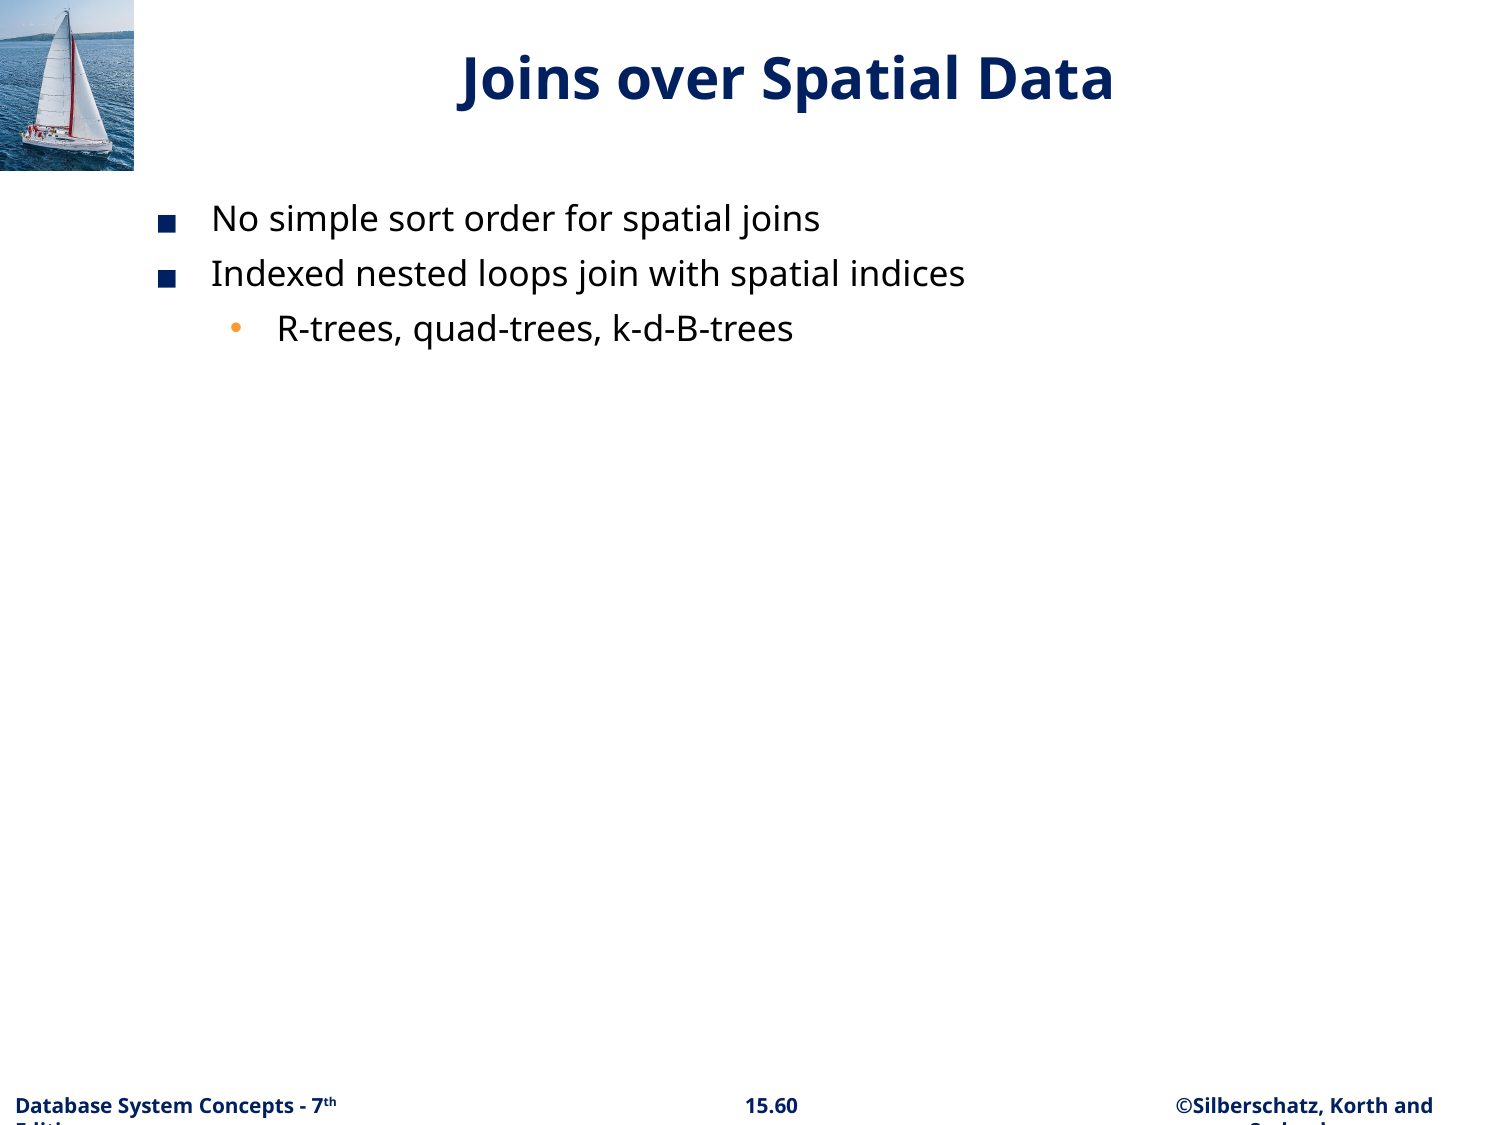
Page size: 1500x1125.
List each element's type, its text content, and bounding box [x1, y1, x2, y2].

list No simple sort order for spatial joins Indexed nested loops join with spatial indices R-trees, quad-trees, k-d-B-trees [139, 188, 1294, 476]
title Joins over Spatial Data [126, 19, 1451, 120]
picture [0, 0, 134, 171]
